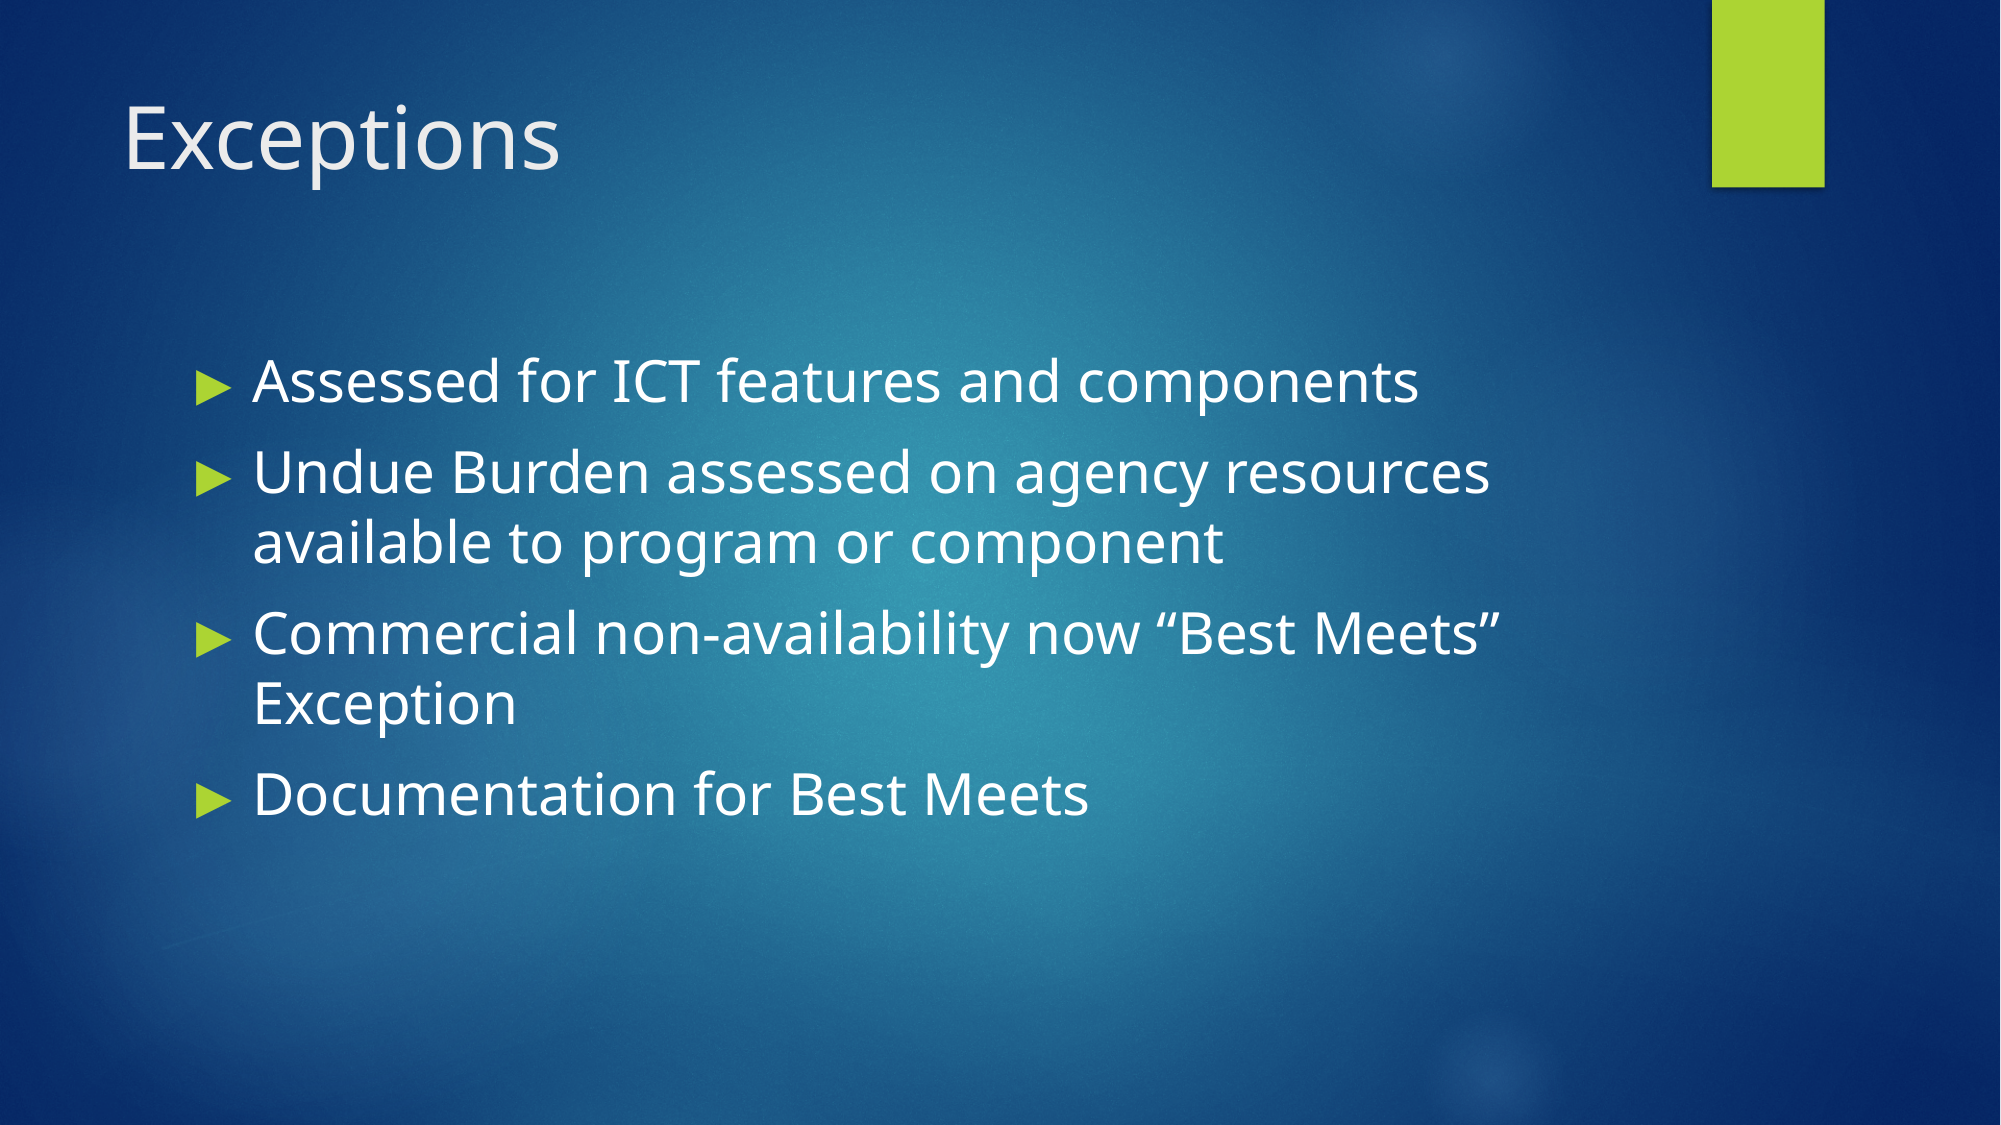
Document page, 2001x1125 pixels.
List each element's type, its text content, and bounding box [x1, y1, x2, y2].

title Exceptions [106, 74, 1649, 304]
list Assessed for ICT features and components Undue Burden assessed on agency resources available to program or component Commercial non-availability now “Best Meets” Exception Documentation for Best Meets [181, 336, 1649, 1025]
picture [0, 0, 2001, 1125]
